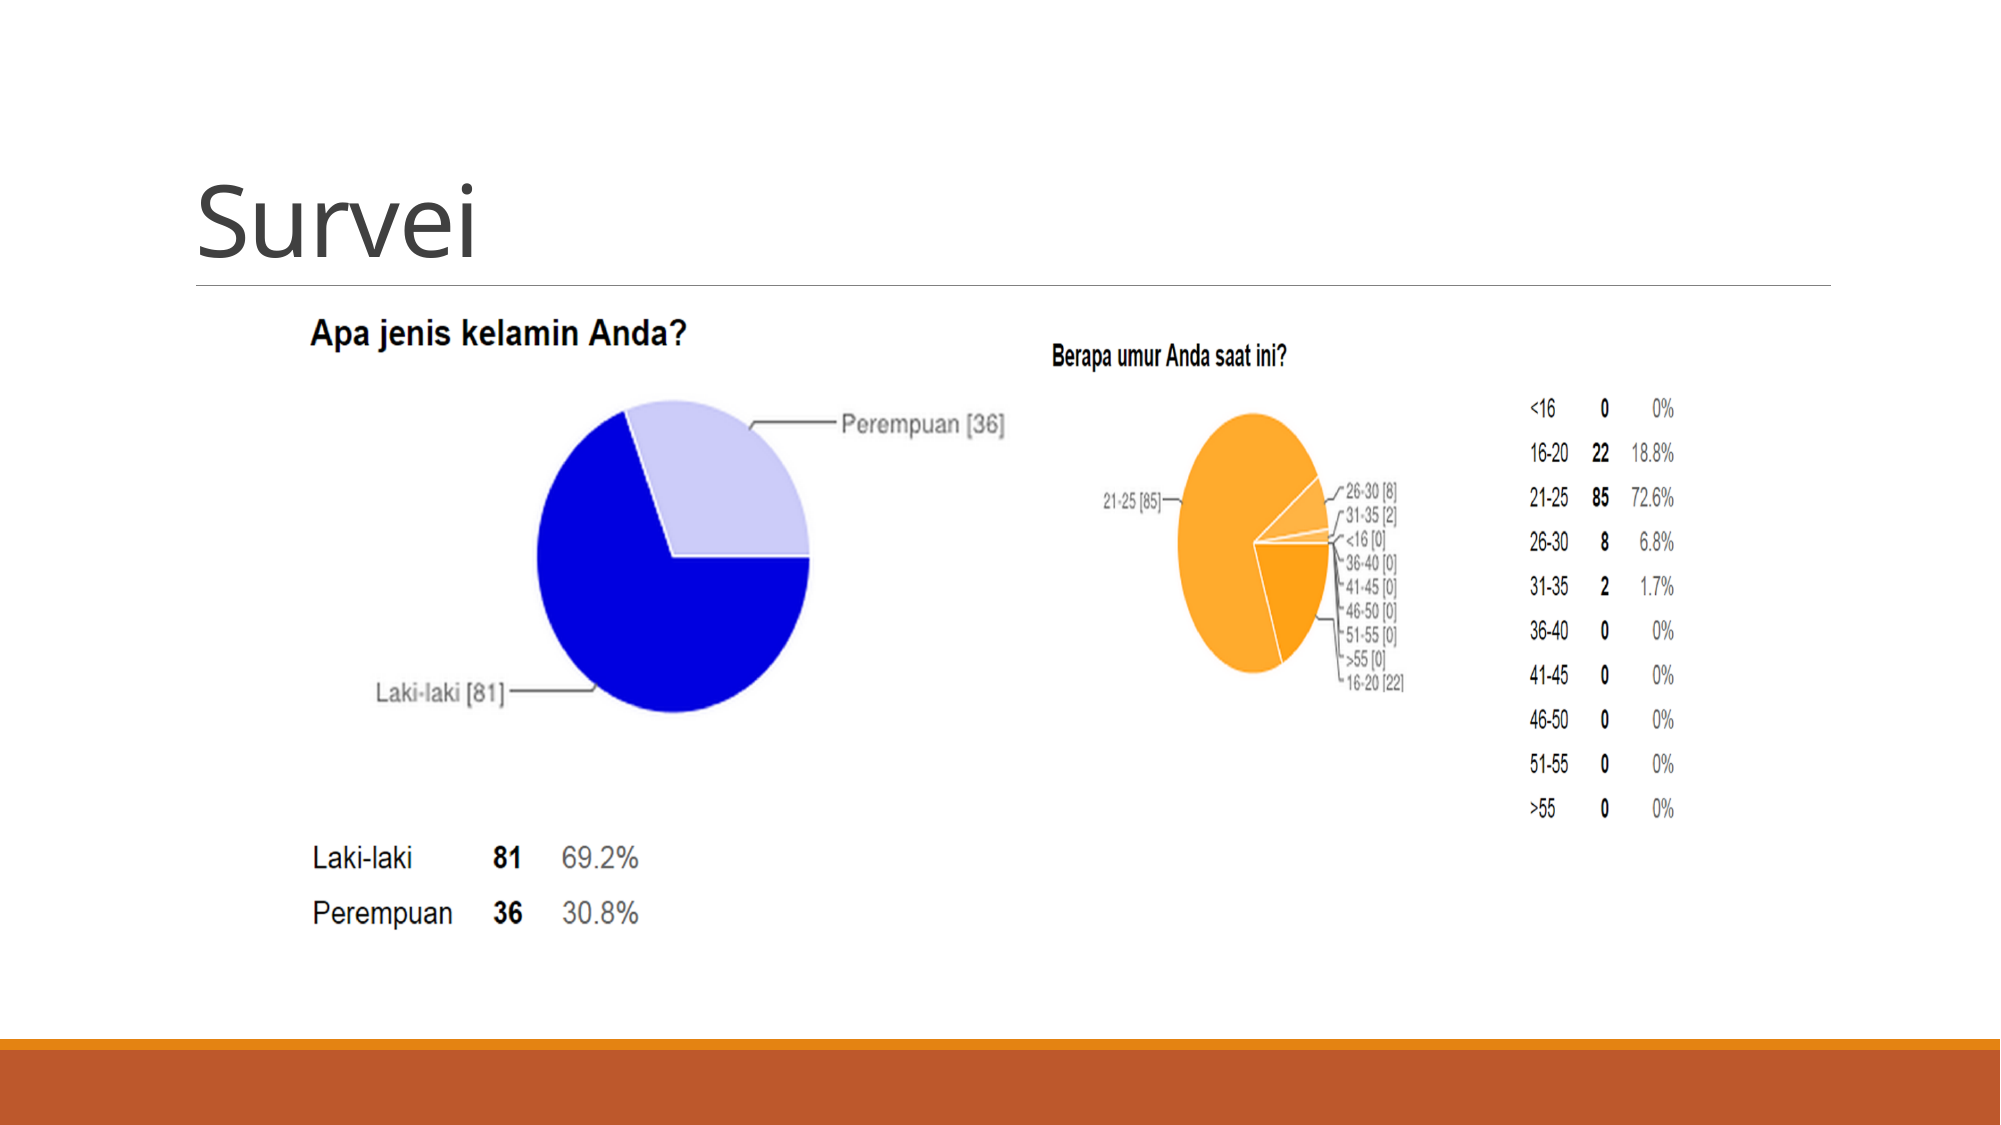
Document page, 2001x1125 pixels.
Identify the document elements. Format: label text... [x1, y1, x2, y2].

title Survei [180, 47, 1830, 285]
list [289, 302, 1721, 964]
